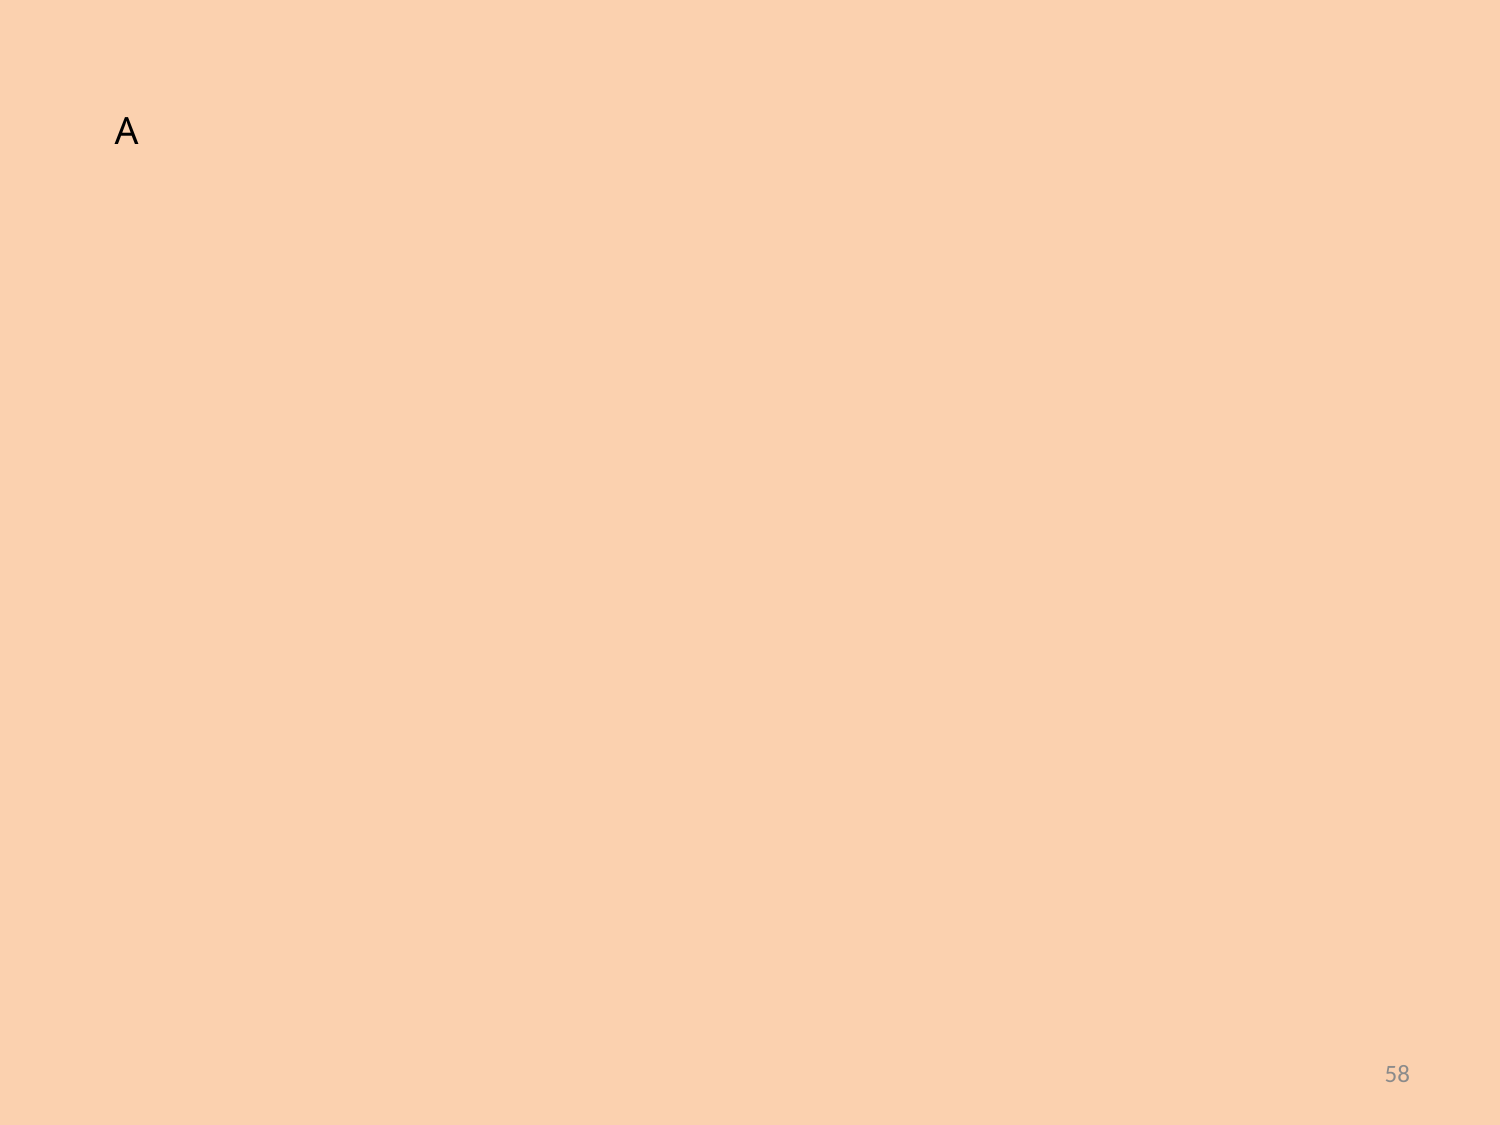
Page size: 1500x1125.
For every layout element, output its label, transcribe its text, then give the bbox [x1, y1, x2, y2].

text_box A [99, 99, 1363, 160]
slide_number 58 [1074, 1042, 1425, 1103]
